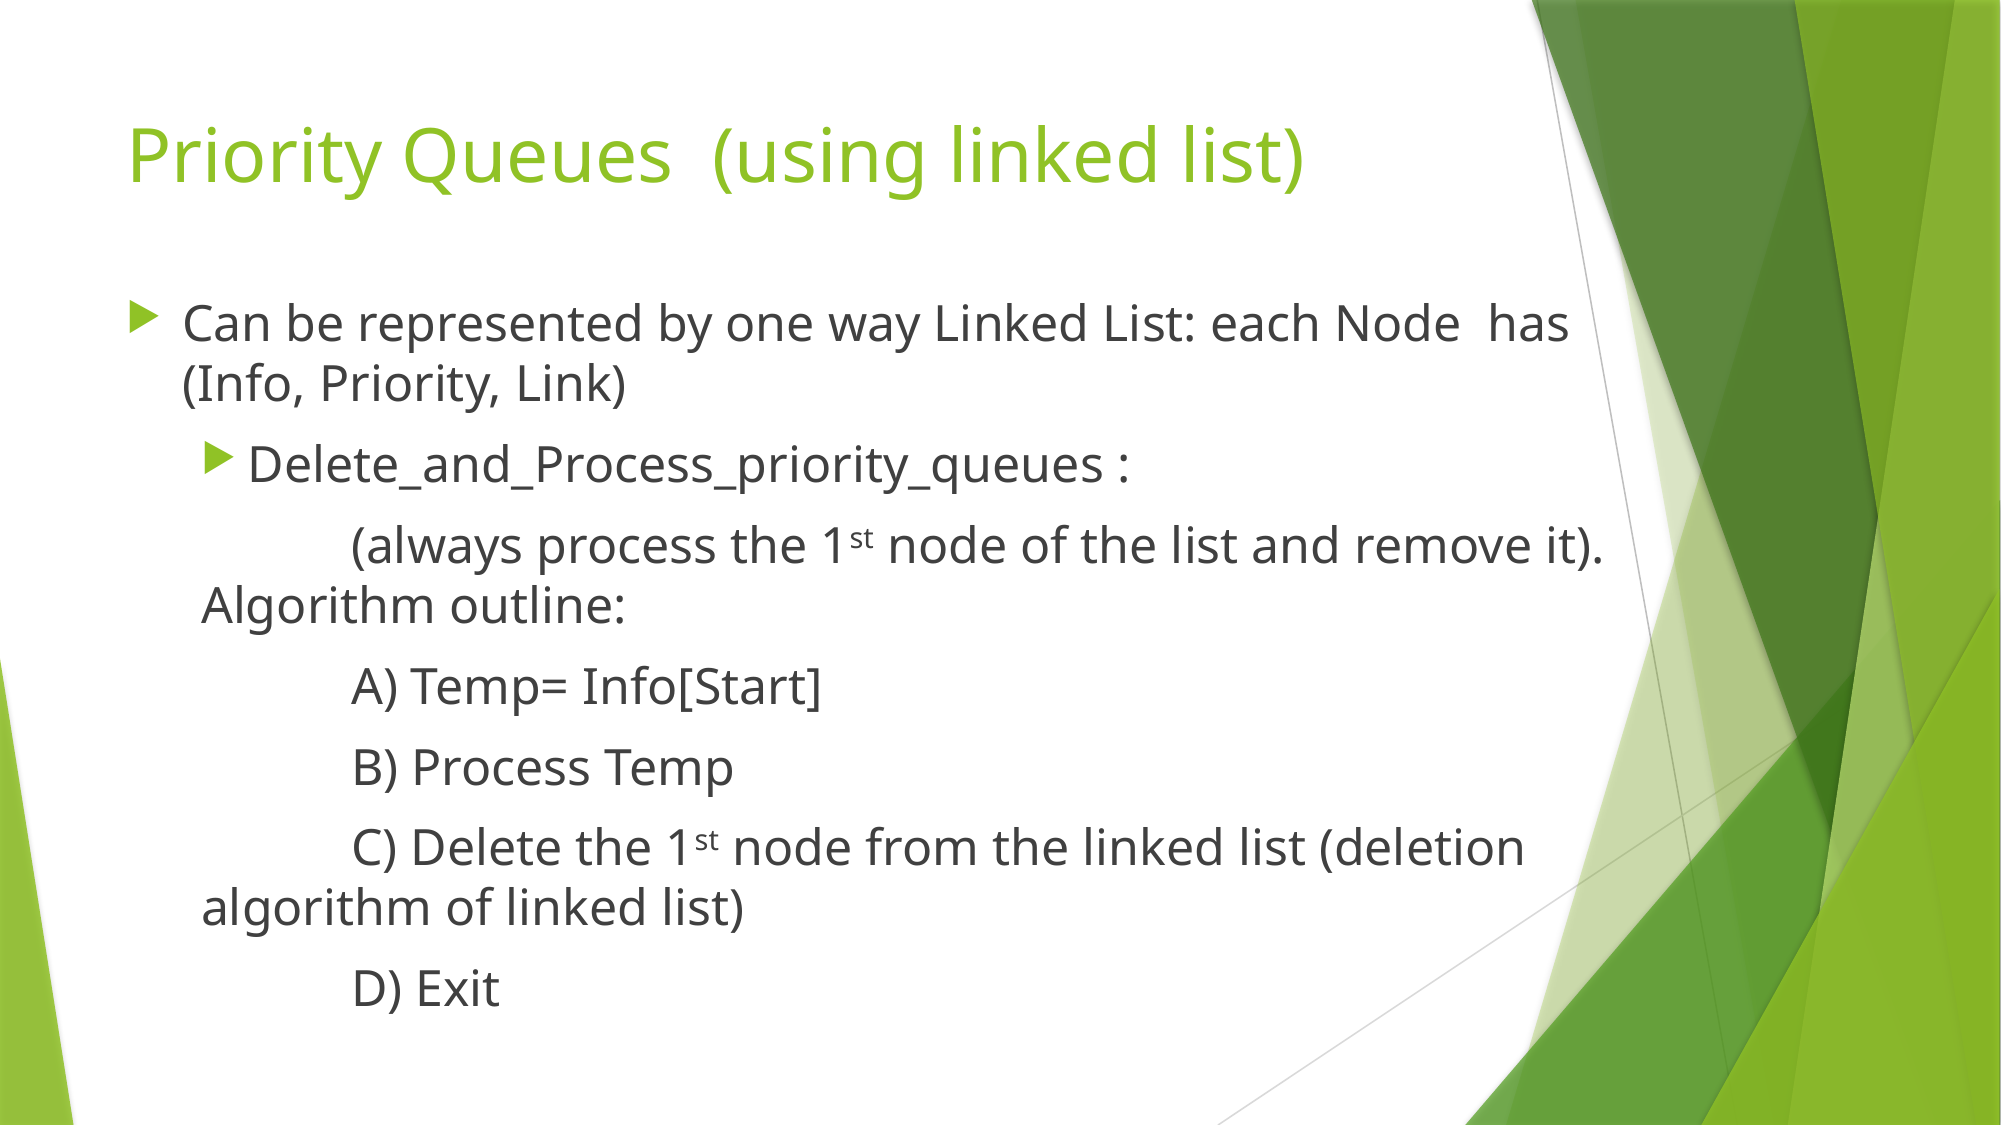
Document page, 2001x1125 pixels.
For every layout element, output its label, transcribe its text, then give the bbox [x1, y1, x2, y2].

list Can be represented by one way Linked List: each Node has (Info, Priority, Link) Delete_and_Process_priority_queues : (always process the 1st node of the list and remove it). Algorithm outline: A) Temp= Info[Start] B) Process Temp C) Delete the 1st node from the linked list (deletion algorithm of linked list) D) Exit [111, 284, 1657, 992]
title Priority Queues (using linked list) [111, 99, 1522, 284]
